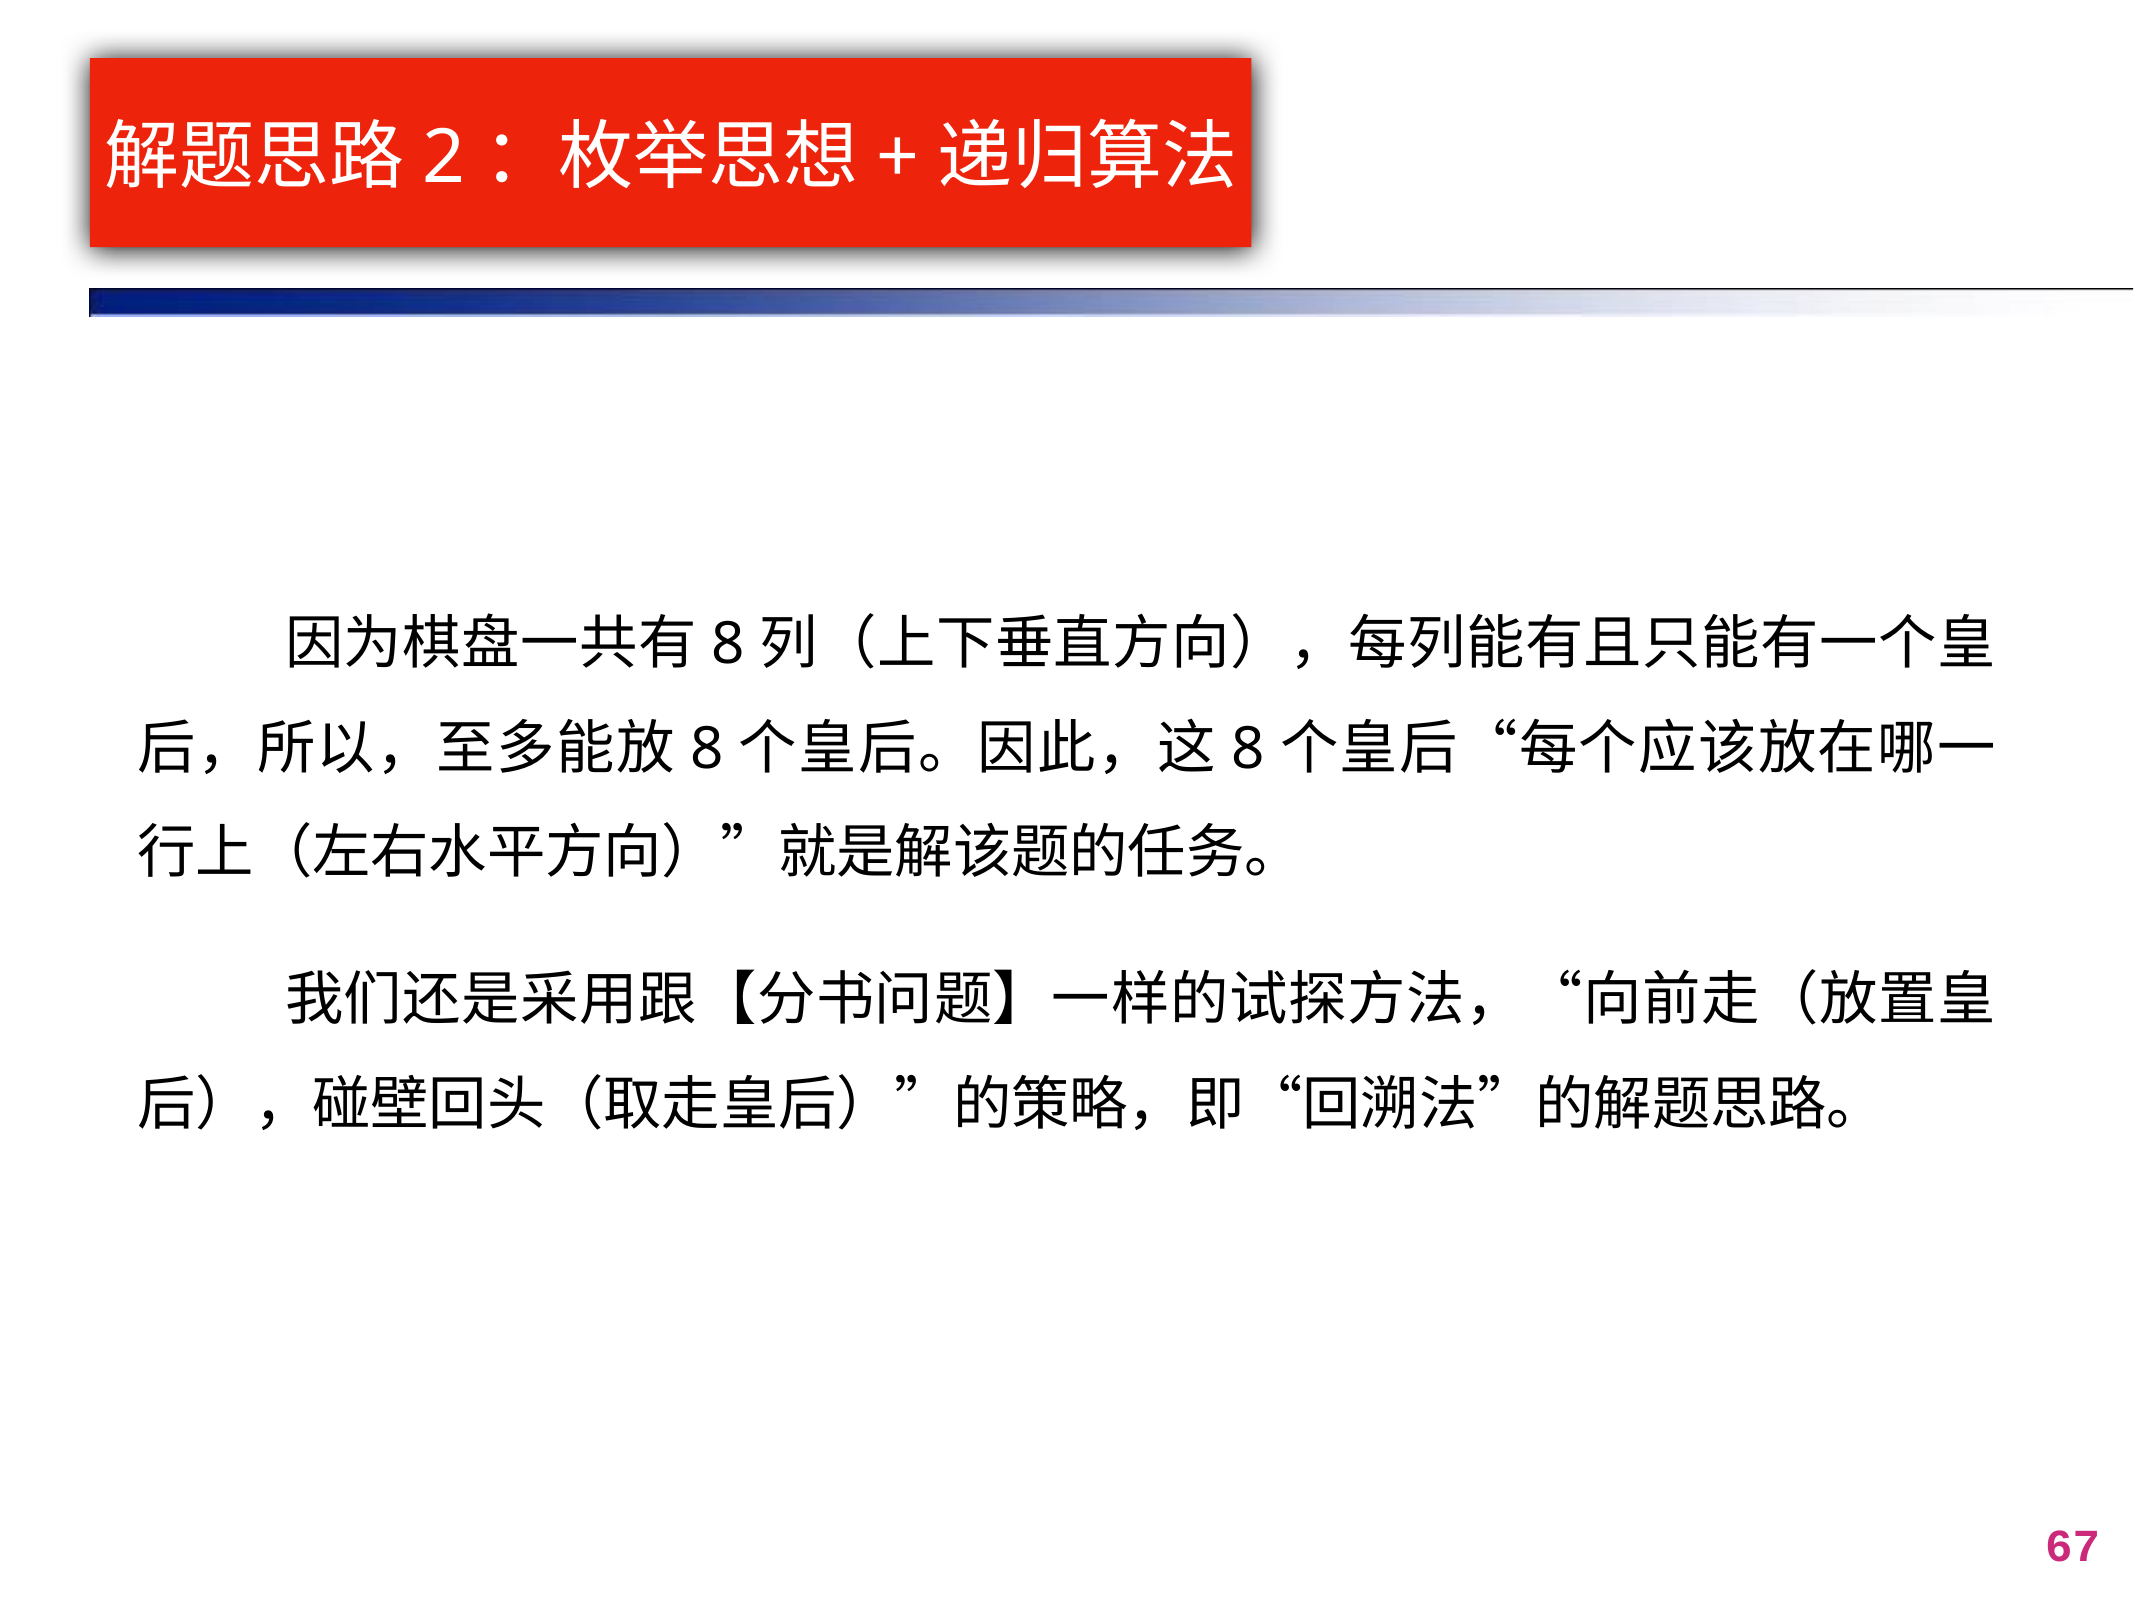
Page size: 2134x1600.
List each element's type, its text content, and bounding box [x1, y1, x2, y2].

text_box 因为棋盘一共有8列（上下垂直方向），每列能有且只能有一个皇后，所以，至多能放8个皇后。因此，这8个皇后“每个应该放在哪一行上（左右水平方向）”就是解该题的任务。 我们还是采用跟【分书问题】一样的试探方法，“向前走（放置皇后），碰壁回头（取走皇后）”的策略，即“回溯法”的解题思路。 [126, 559, 2007, 1147]
title 解题思路2：枚举思想+递归算法 [89, 57, 1253, 248]
slide_number 67 [2031, 1504, 2112, 1582]
picture [89, 288, 2134, 317]
